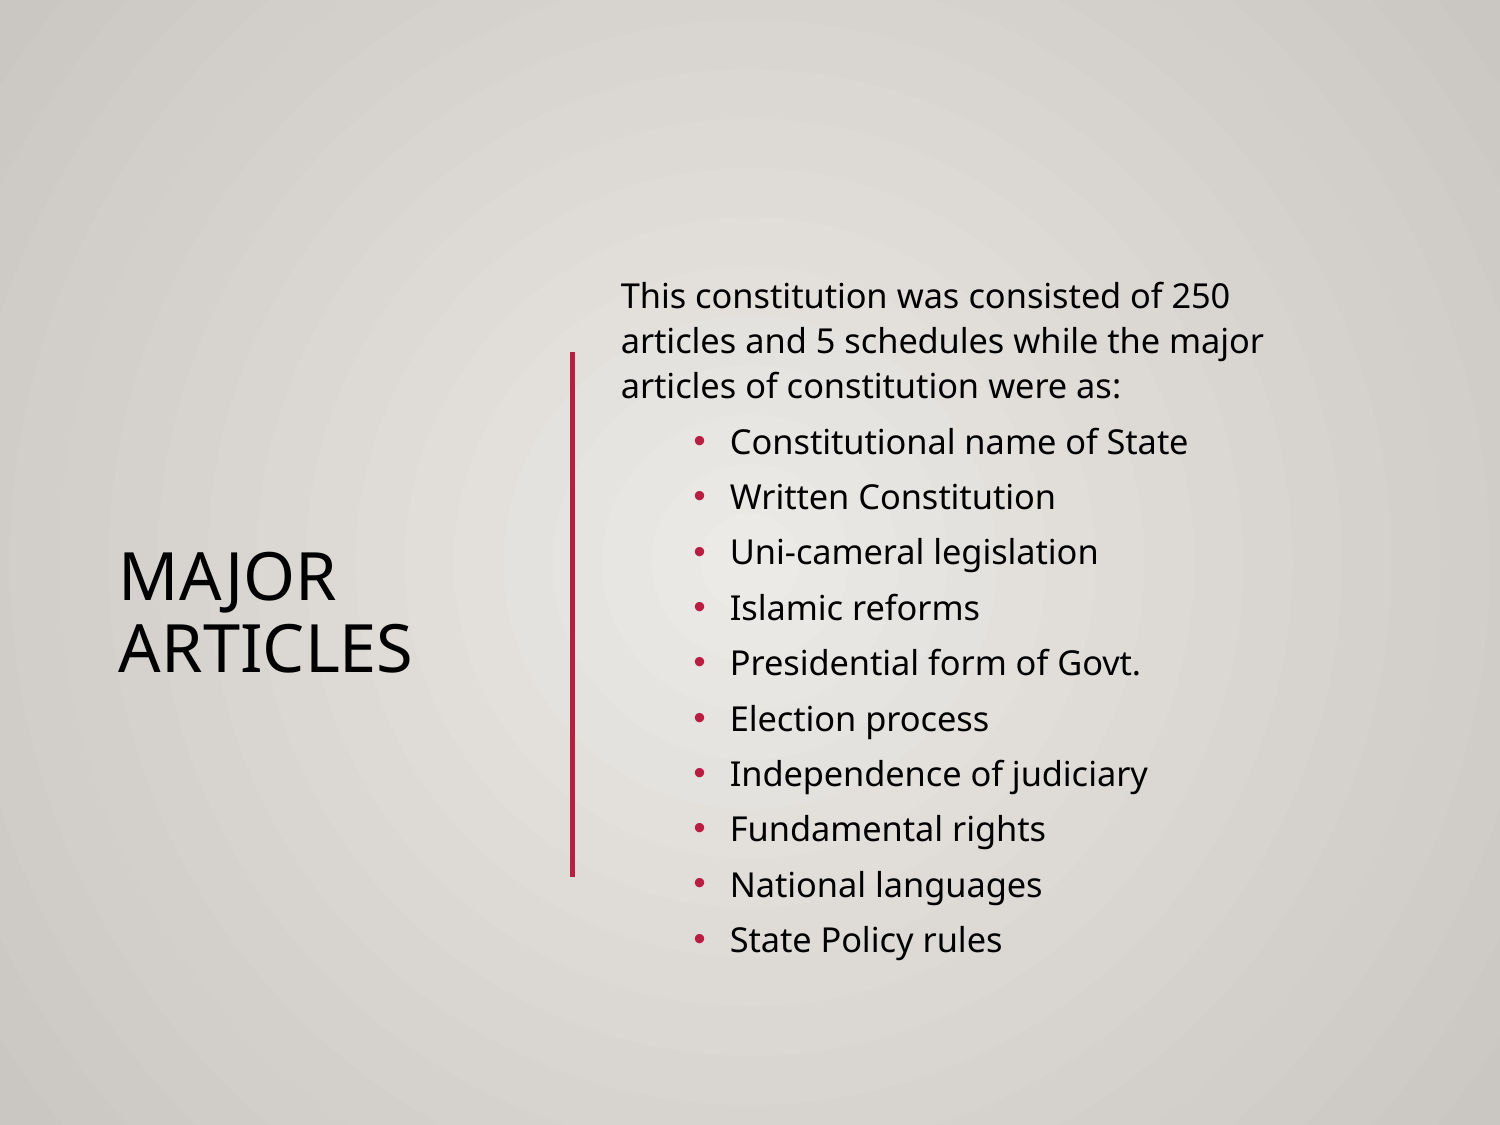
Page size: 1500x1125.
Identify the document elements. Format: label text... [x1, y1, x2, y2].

text_box [0, 0, 1500, 1125]
list This constitution was consisted of 250 articles and 5 schedules while the major articles of constitution were as: Constitutional name of State Written Constitution Uni-cameral legislation Islamic reforms Presidential form of Govt. Election process Independence of judiciary Fundamental rights National languages State Policy rules [605, 262, 1361, 968]
title Major Articles [103, 262, 540, 968]
